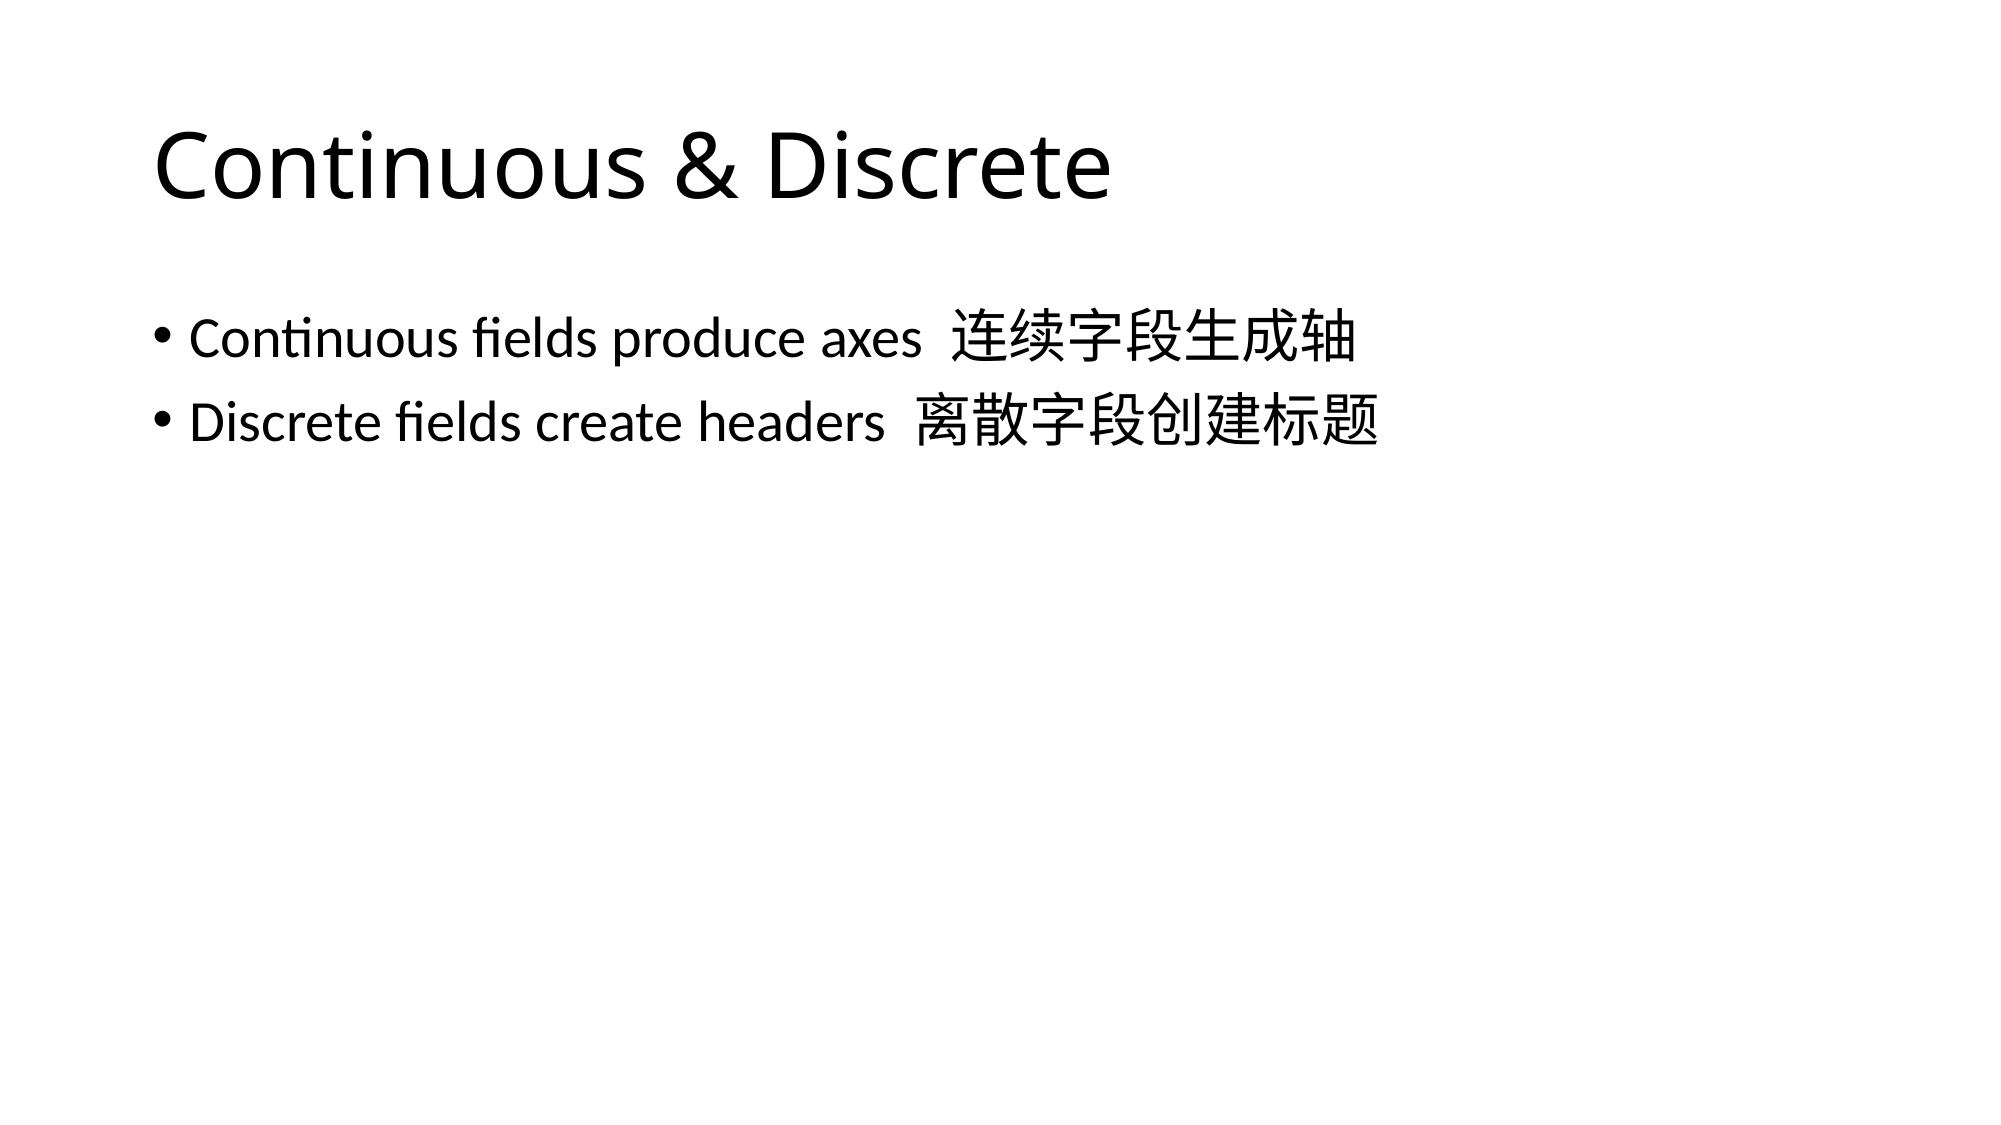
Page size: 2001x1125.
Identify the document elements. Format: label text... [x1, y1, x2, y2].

list Continuous fields produce axes 连续字段生成轴 Discrete fields create headers 离散字段创建标题 [137, 299, 1863, 1014]
title Continuous & Discrete [137, 59, 1863, 278]
